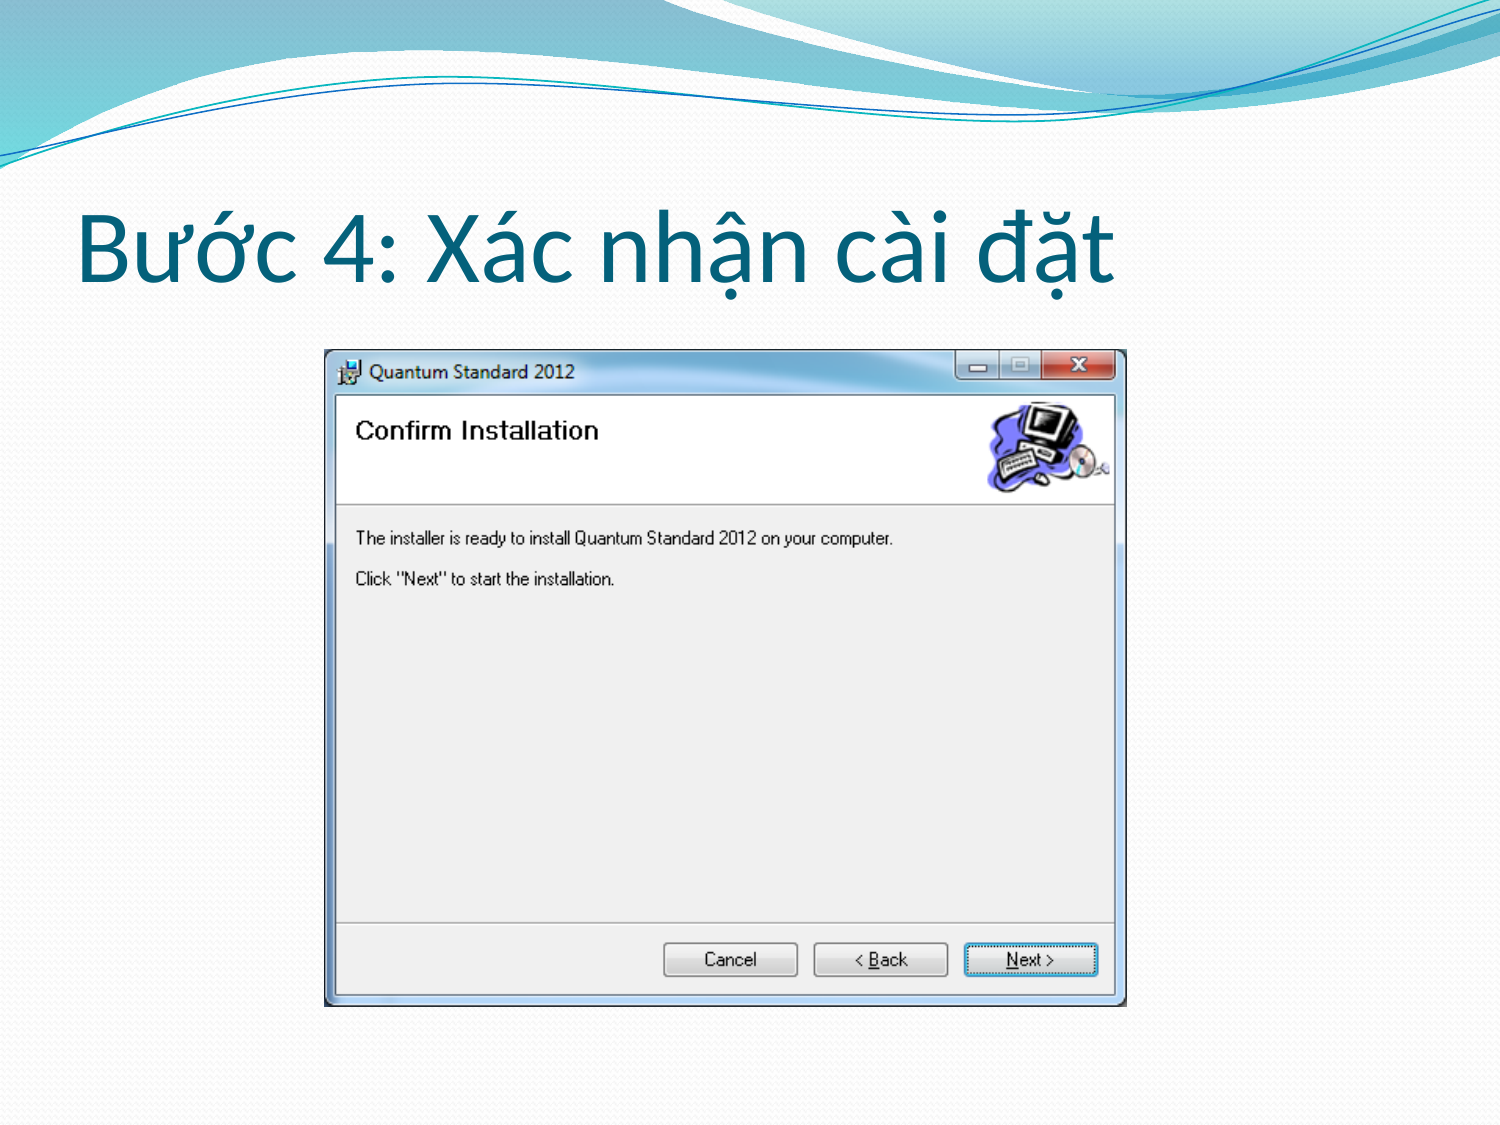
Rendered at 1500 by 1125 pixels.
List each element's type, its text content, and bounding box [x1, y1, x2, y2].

title Bước 4: Xác nhận cài đặt [75, 115, 1425, 303]
picture [324, 349, 1127, 1007]
